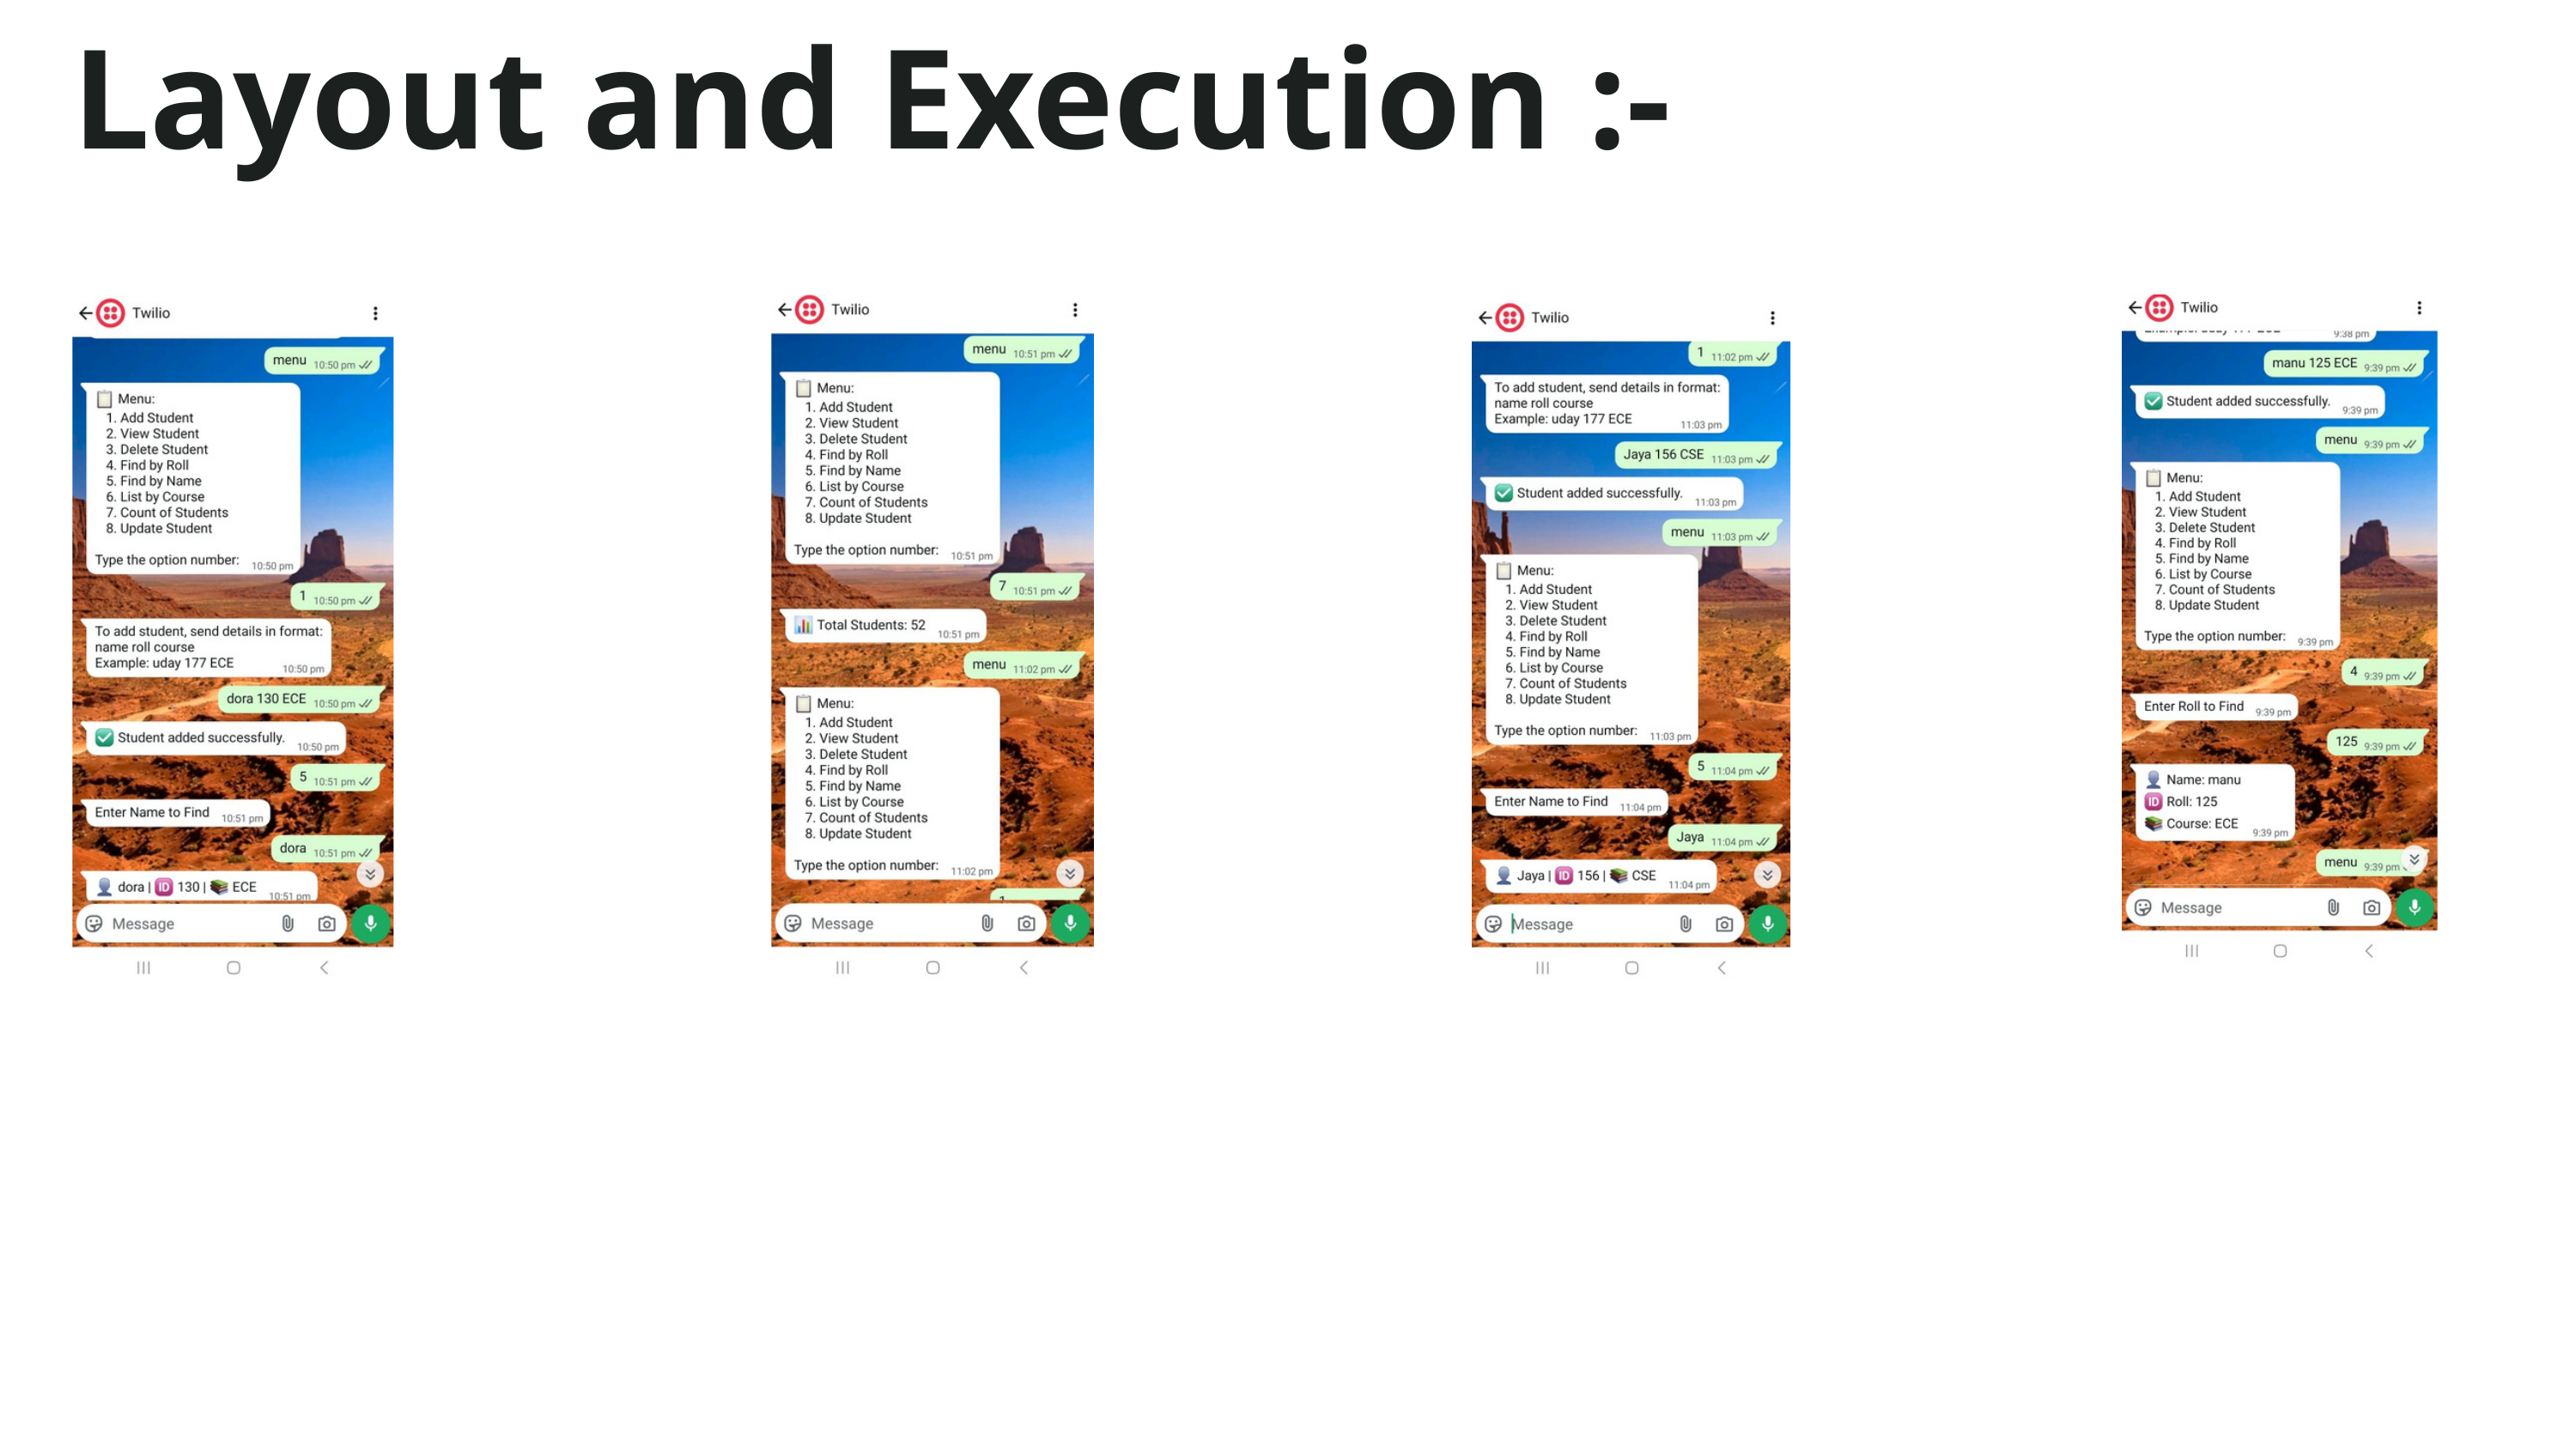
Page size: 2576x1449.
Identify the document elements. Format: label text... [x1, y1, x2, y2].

text_box Layout and Execution :- [72, 42, 1928, 177]
text_box [2121, 294, 2438, 970]
text_box [72, 294, 394, 987]
text_box [1471, 294, 1791, 987]
text_box [771, 294, 1094, 987]
